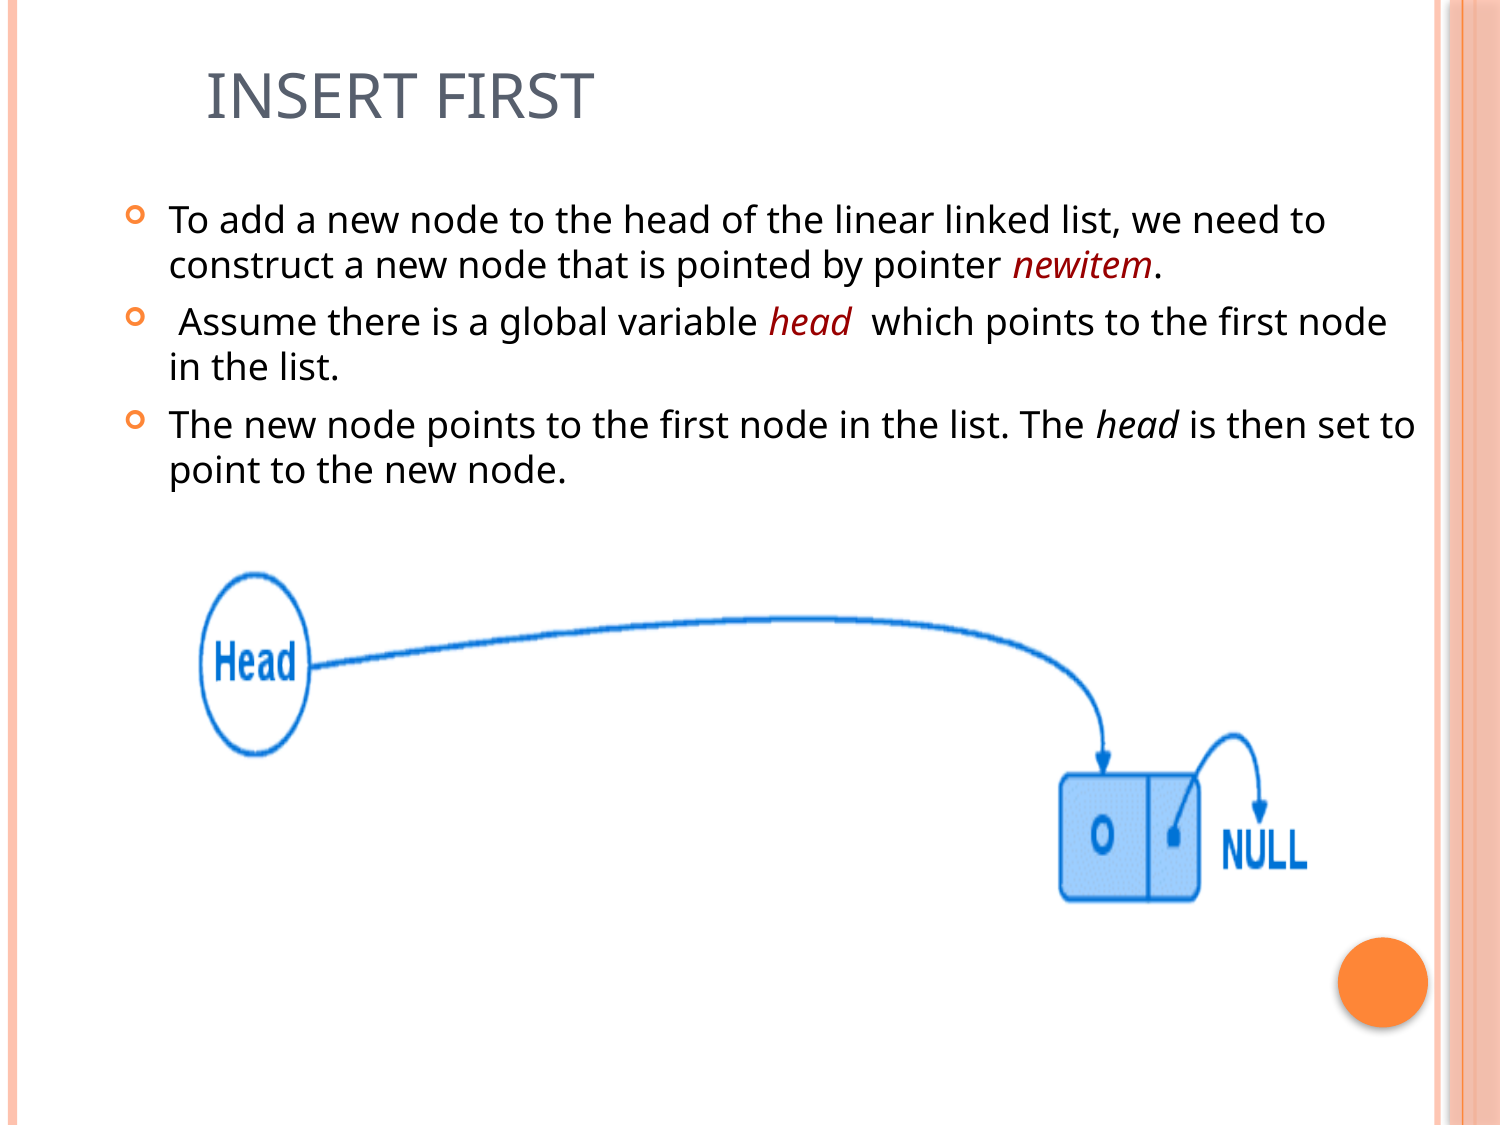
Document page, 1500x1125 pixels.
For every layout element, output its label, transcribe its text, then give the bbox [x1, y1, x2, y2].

title Insert First [192, 0, 1468, 139]
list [188, 566, 1314, 943]
list To add a new node to the head of the linear linked list, we need to construct a new node that is pointed by pointer newitem. Assume there is a global variable head which points to the first node in the list. The new node points to the first node in the list. The head is then set to point to the new node. [108, 188, 1445, 548]
